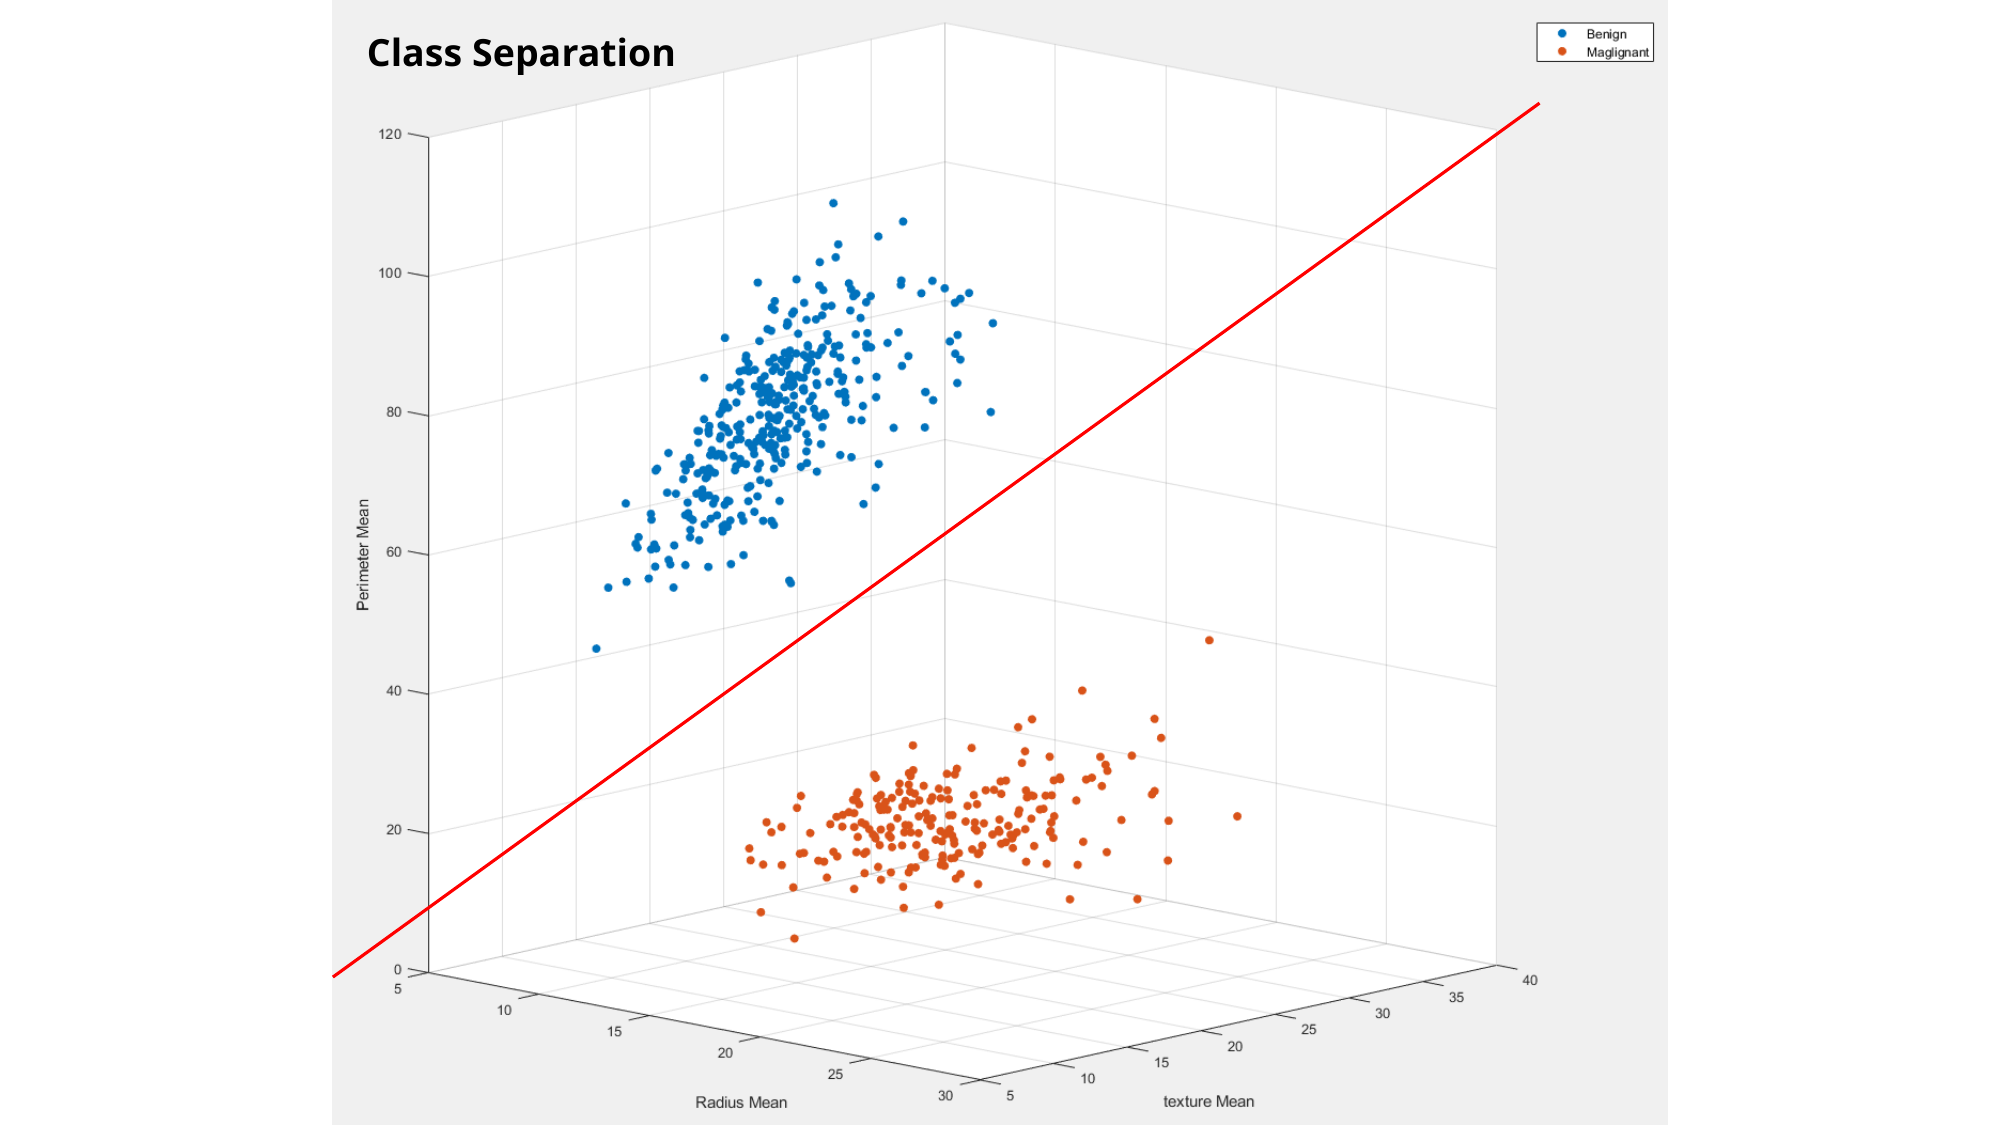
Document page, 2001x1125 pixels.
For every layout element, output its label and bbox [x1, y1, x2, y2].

text_box [332, 102, 1541, 978]
picture [332, 0, 1668, 1125]
